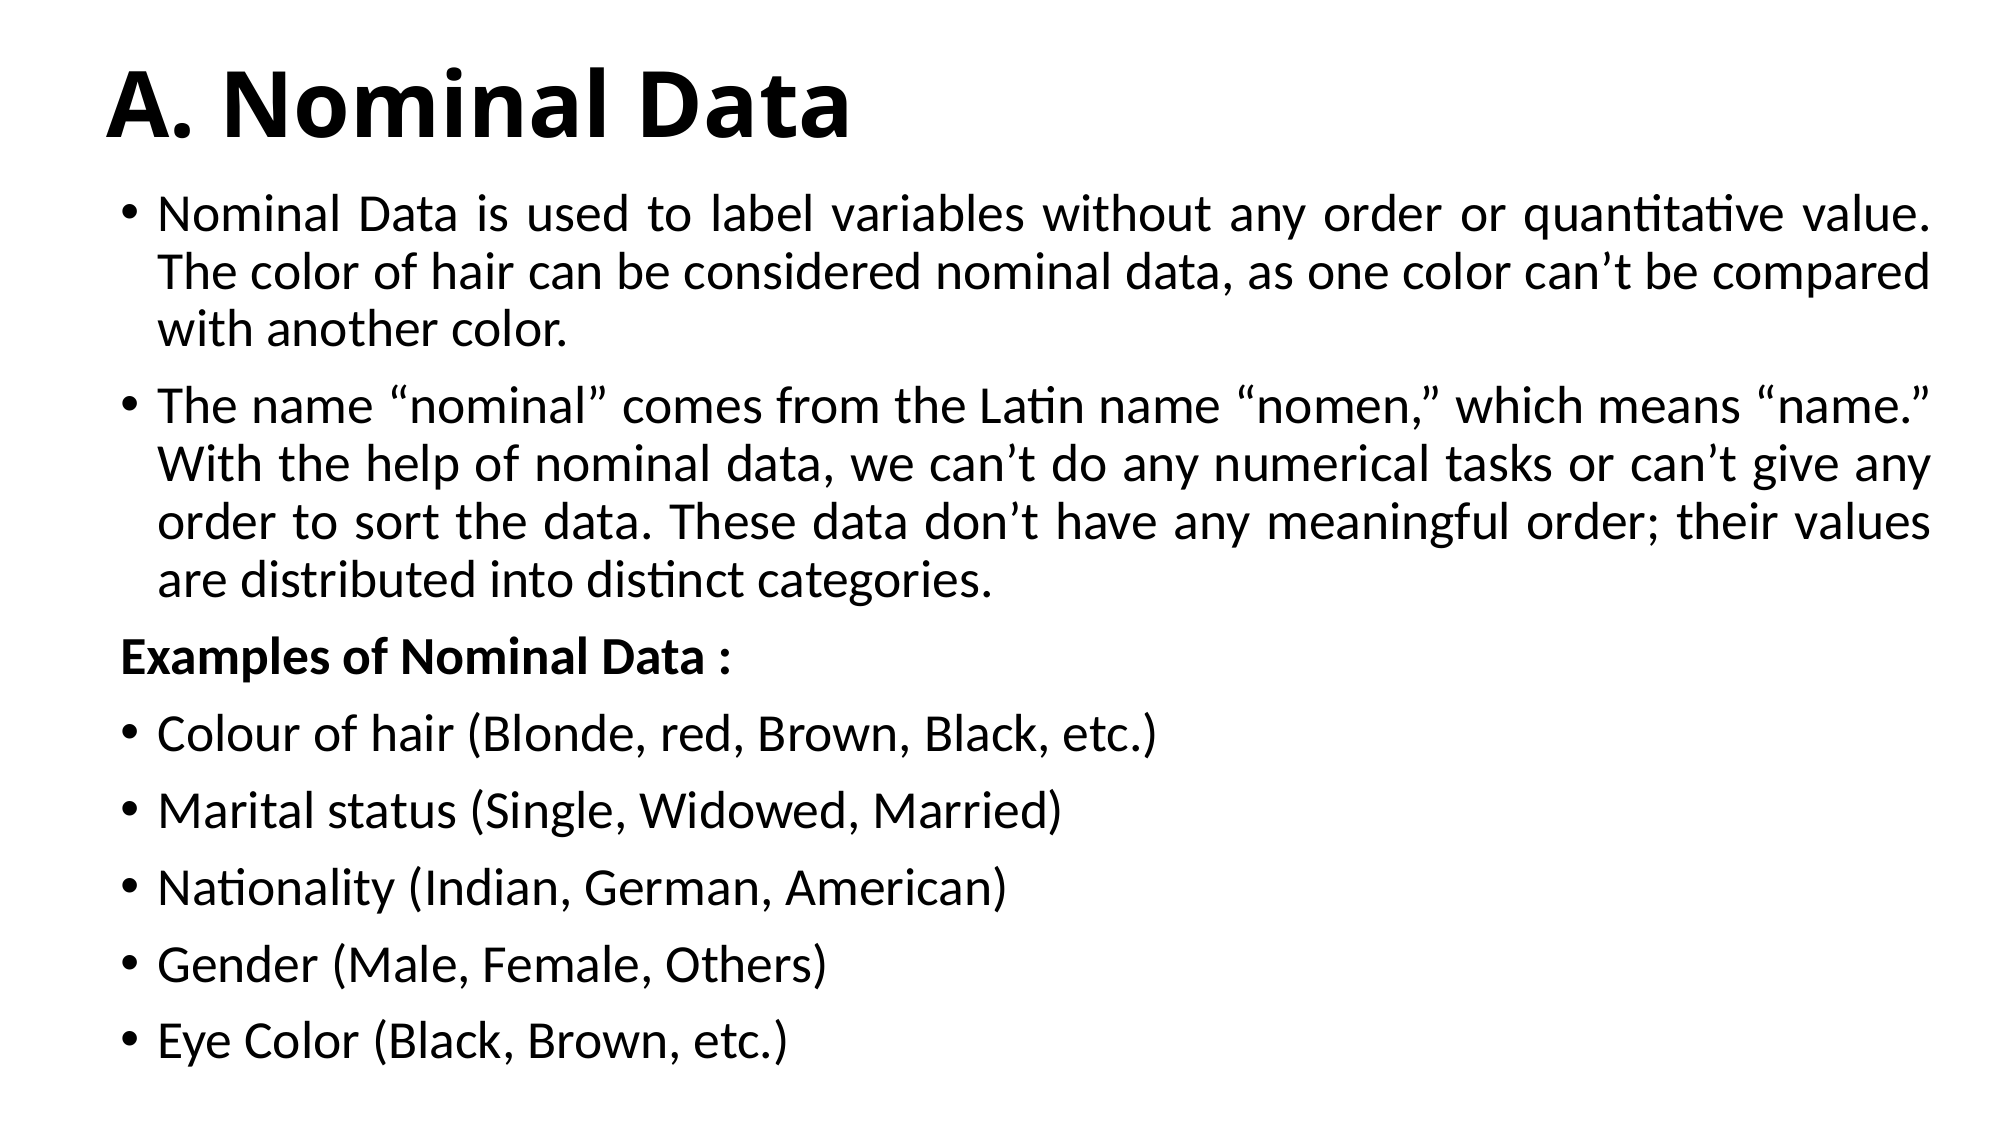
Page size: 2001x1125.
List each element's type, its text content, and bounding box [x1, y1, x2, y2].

list Nominal Data is used to label variables without any order or quantitative value. The color of hair can be considered nominal data, as one color can’t be compared with another color. The name “nominal” comes from the Latin name “nomen,” which means “name.” With the help of nominal data, we can’t do any numerical tasks or can’t give any order to sort the data. These data don’t have any meaningful order; their values are distributed into distinct categories. Examples of Nominal Data : Colour of hair (Blonde, red, Brown, Black, etc.) Marital status (Single, Widowed, Married) Nationality (Indian, German, American) Gender (Male, Female, Others) Eye Color (Black, Brown, etc.) [105, 177, 1949, 1081]
title A. Nominal Data [91, 37, 1863, 178]
